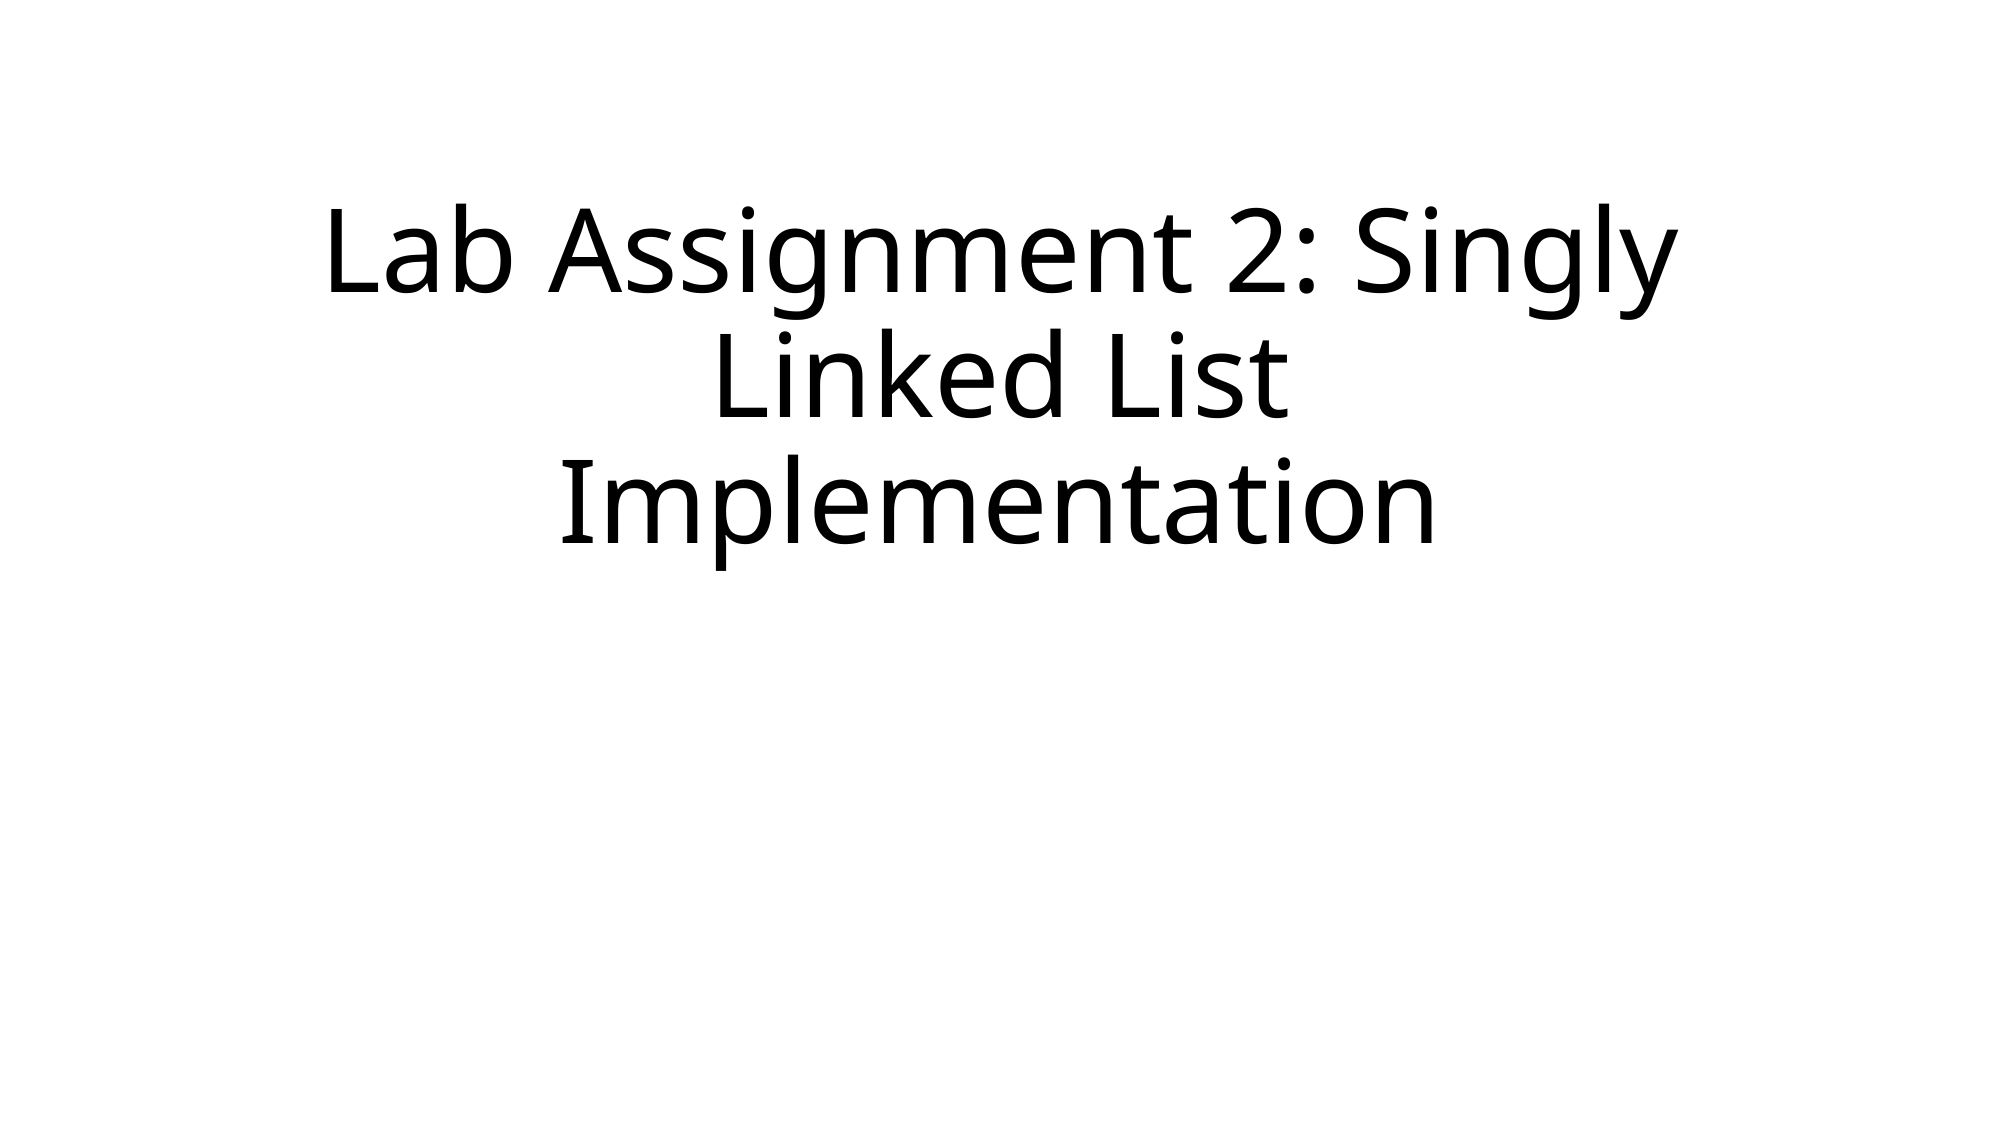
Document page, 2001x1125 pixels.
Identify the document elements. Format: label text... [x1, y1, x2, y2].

title Lab Assignment 2: Singly Linked List Implementation [249, 184, 1750, 576]
